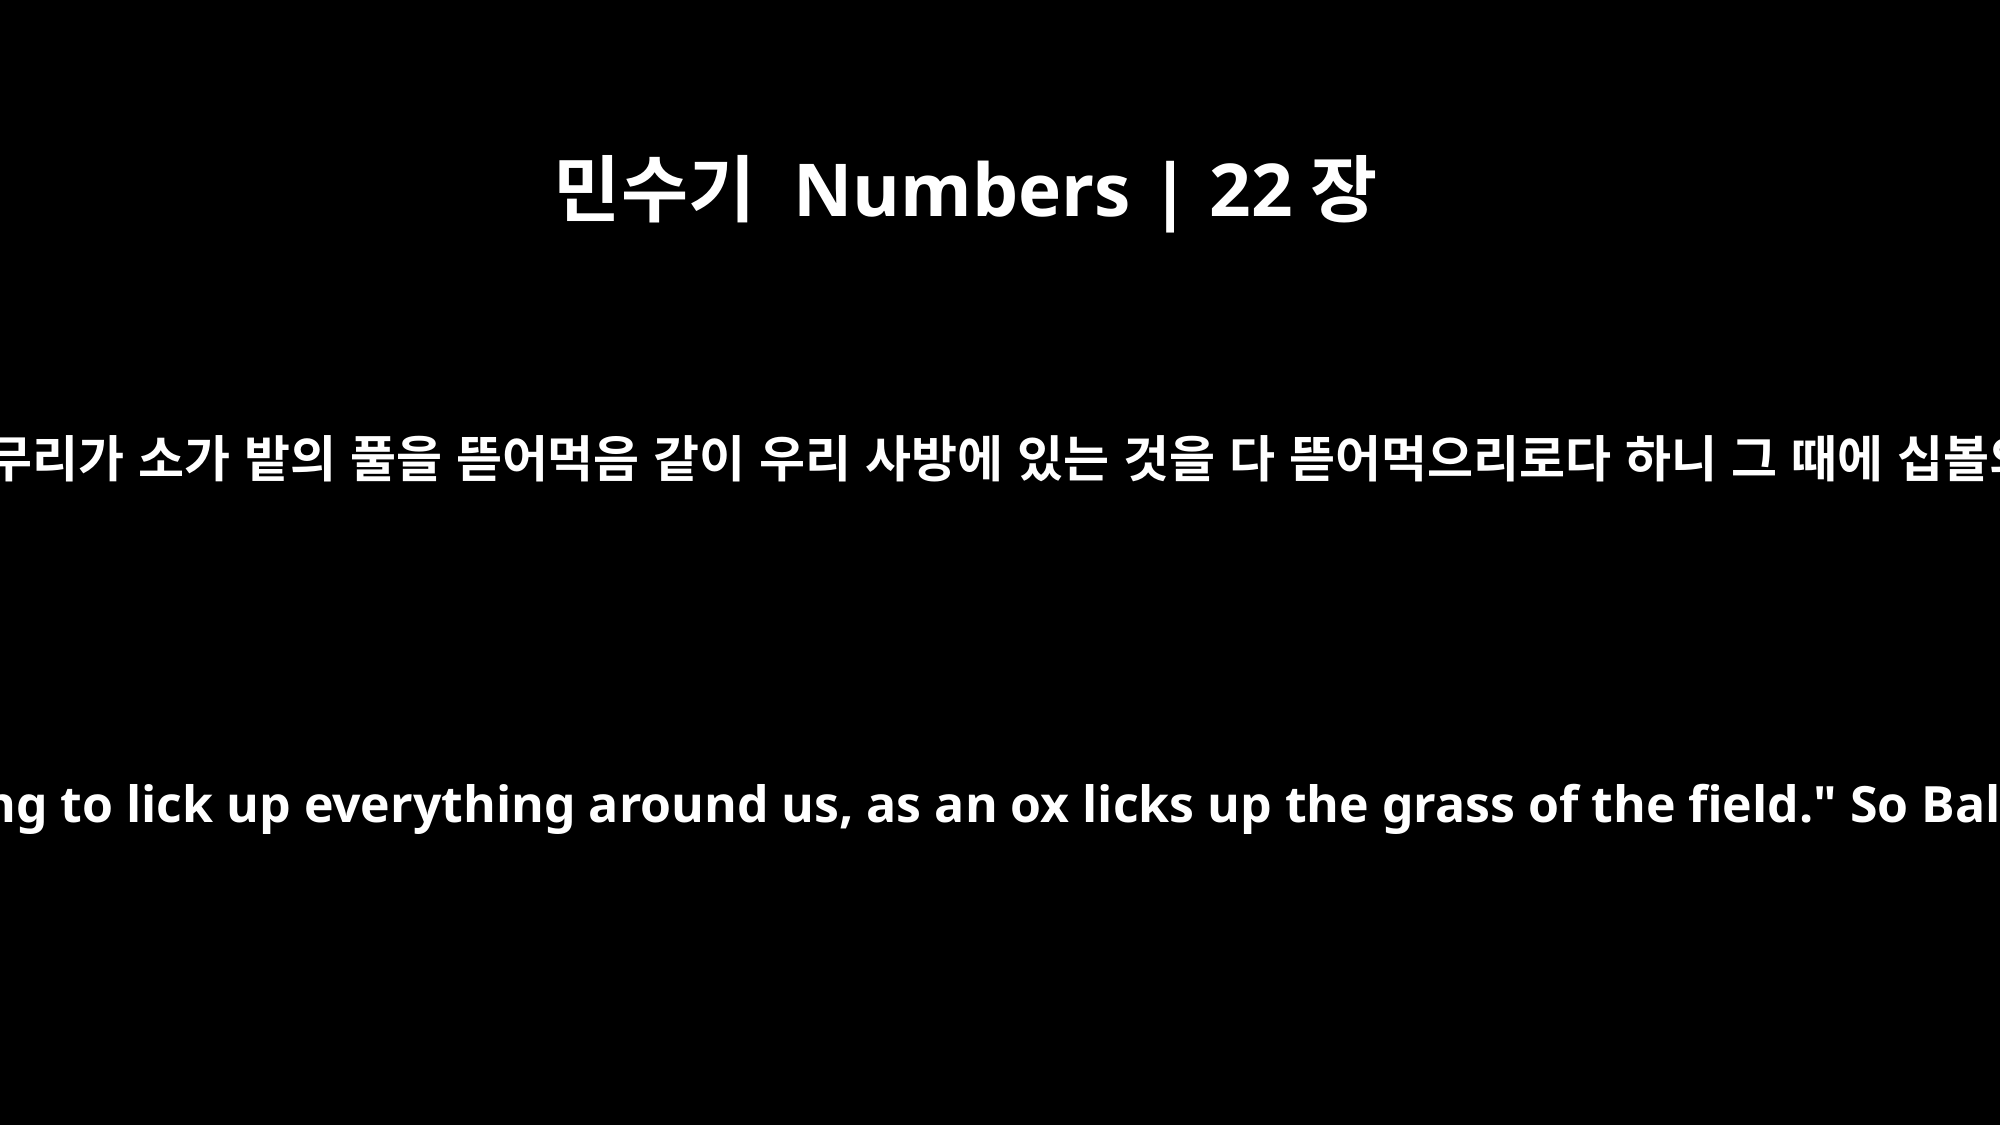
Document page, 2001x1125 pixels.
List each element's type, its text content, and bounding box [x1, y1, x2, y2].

text_box 4 미디안 장로들에게 이르되 이제 이 무리가 소가 밭의 풀을 뜯어먹음 같이 우리 사방에 있는 것을 다 뜯어먹으리로다 하니 그 때에 십볼의 아들 발락이 모압 왕이었더라 [0, 359, 2000, 495]
text_box The Moabites said to the elders of Midian, "This horde is going to lick up everything around us, as an ox licks up the grass of the field." So Balak son of Zippor, who was king of Moab at that time, [0, 764, 2000, 840]
text_box 민수기 Numbers | 22장 [538, 136, 1393, 239]
